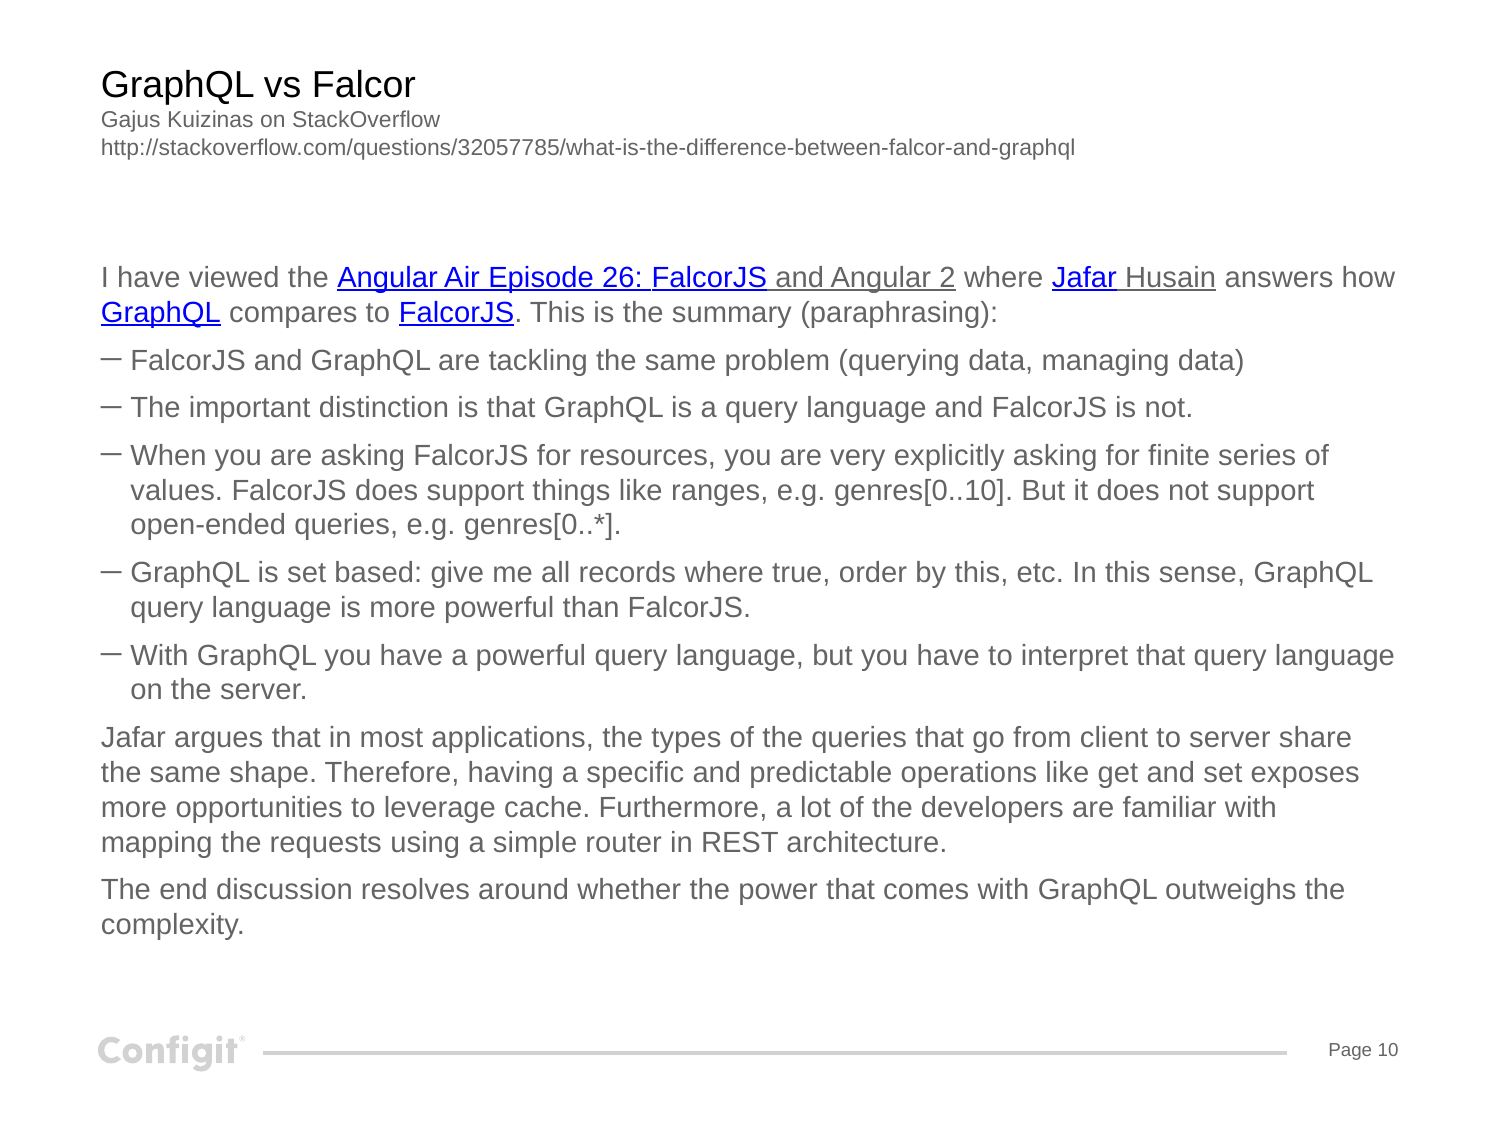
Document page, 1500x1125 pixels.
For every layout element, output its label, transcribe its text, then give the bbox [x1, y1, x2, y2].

list I have viewed the Angular Air Episode 26: FalcorJS and Angular 2 where Jafar Husain answers howGraphQL compares to FalcorJS. This is the summary (paraphrasing): FalcorJS and GraphQL are tackling the same problem (querying data, managing data) The important distinction is that GraphQL is a query language and FalcorJS is not. When you are asking FalcorJS for resources, you are very explicitly asking for finite series of values. FalcorJS does support things like ranges, e.g. genres[0..10]. But it does not support open-ended queries, e.g. genres[0..*]. GraphQL is set based: give me all records where true, order by this, etc. In this sense, GraphQL query language is more powerful than FalcorJS. With GraphQL you have a powerful query language, but you have to interpret that query language on the server. Jafar argues that in most applications, the types of the queries that go from client to server share the same shape. Therefore, having a specific and predictable operations like get and set exposes more opportunities to leverage cache. Furthermore, a lot of the developers are familiar with mapping the requests using a simple router in REST architecture. The end discussion resolves around whether the power that comes with GraphQL outweighs the complexity. [100, 212, 1399, 1014]
title GraphQL vs Falcor Gajus Kuizinas on StackOverflow http://stackoverflow.com/questions/32057785/what-is-the-difference-between-falcor-and-graphql [100, 59, 1399, 212]
slide_number Page 10 [1157, 1026, 1399, 1061]
